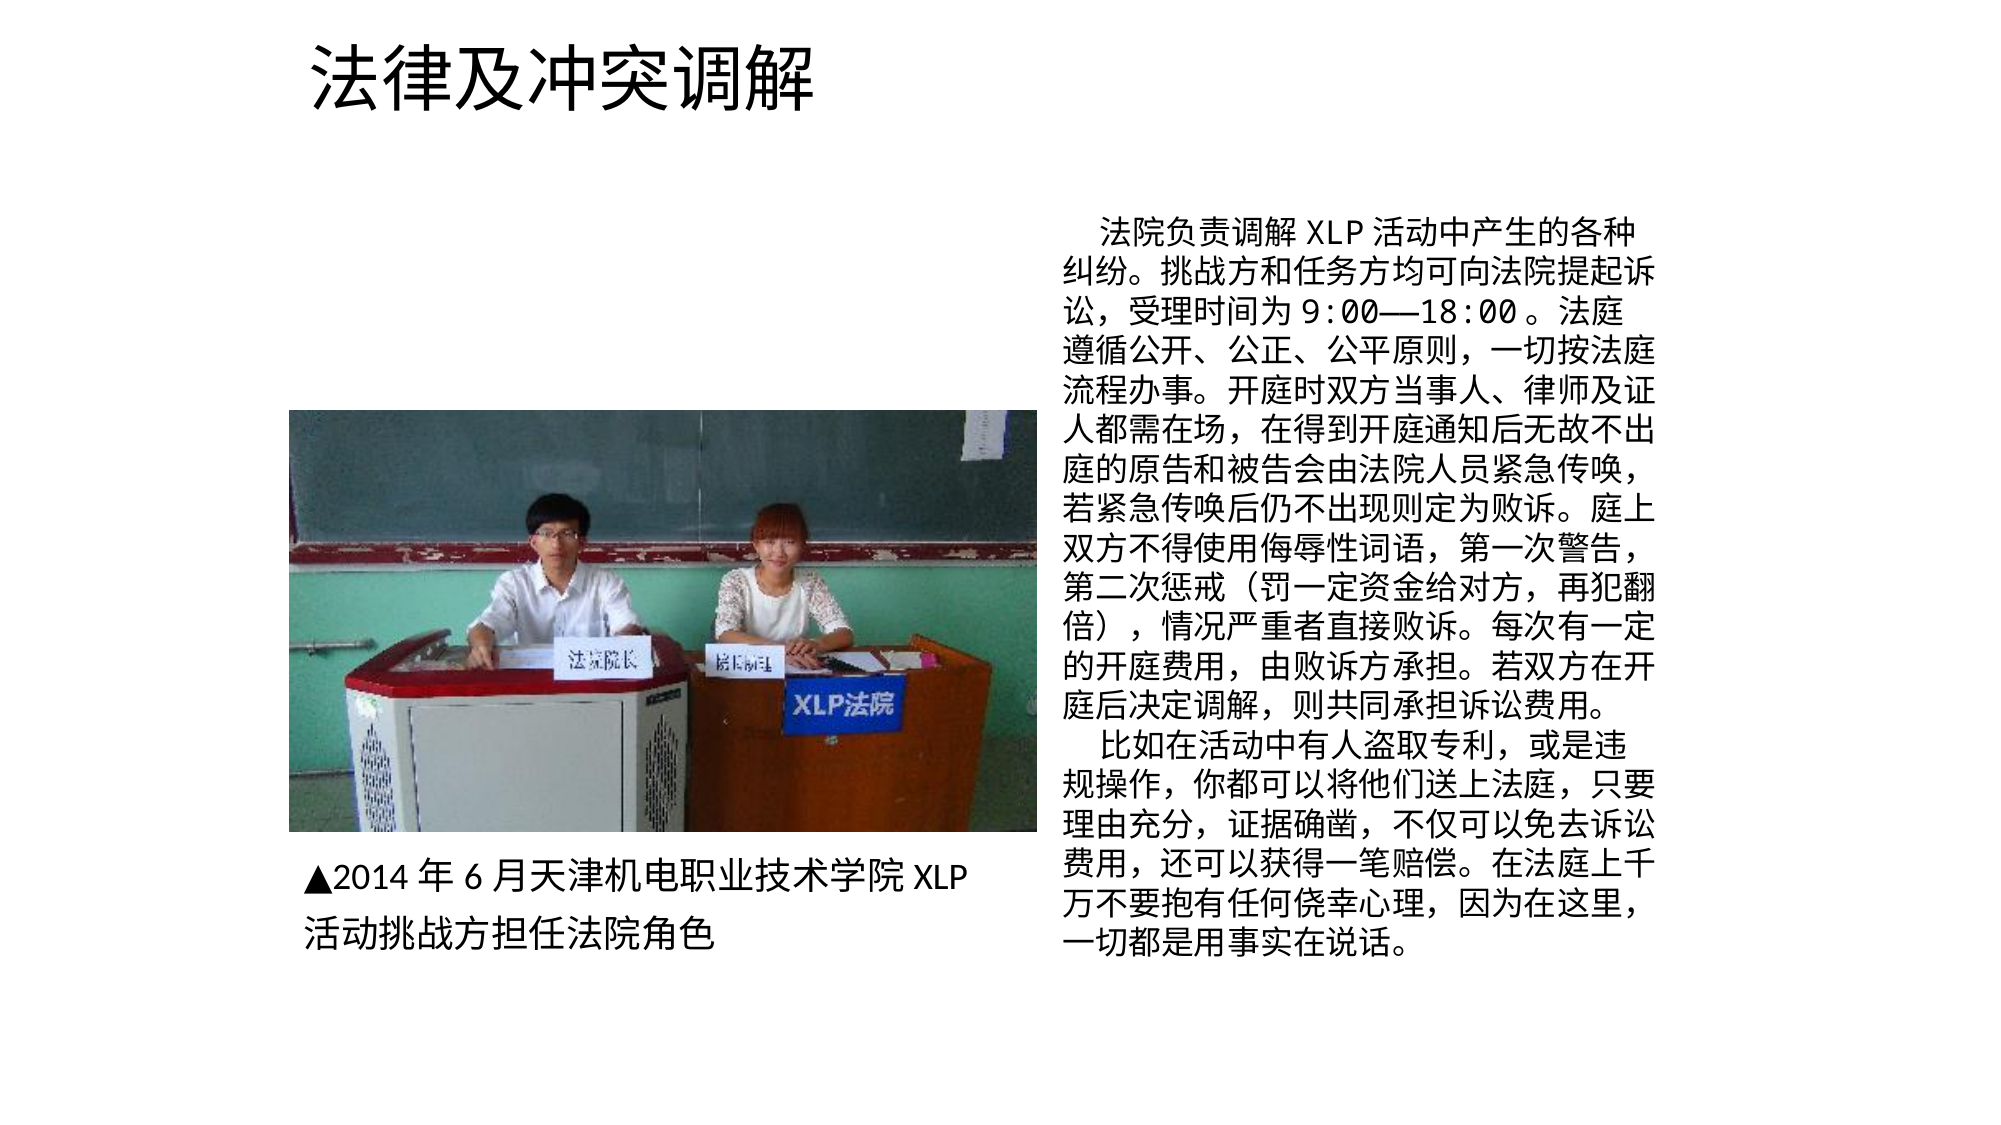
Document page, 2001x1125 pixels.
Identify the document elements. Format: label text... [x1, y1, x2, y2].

text_box ▲2014年6月天津机电职业技术学院XLP活动挑战方担任法院角色 [289, 832, 999, 963]
list 法院负责调解XLP活动中产生的各种纠纷。挑战方和任务方均可向法院提起诉讼，受理时间为9:00——18:00。法庭遵循公开、公正、公平原则，一切按法庭流程办事。开庭时双方当事人、律师及证人都需在场，在得到开庭通知后无故不出庭的原告和被告会由法院人员紧急传唤，若紧急传唤后仍不出现则定为败诉。庭上双方不得使用侮辱性词语，第一次警告，第二次惩戒（罚一定资金给对方，再犯翻倍），情况严重者直接败诉。每次有一定的开庭费用，由败诉方承担。若双方在开庭后决定调解，则共同承担诉讼费用。 比如在活动中有人盗取专利，或是违规操作，你都可以将他们送上法庭，只要理由充分，证据确凿，不仅可以免去诉讼费用，还可以获得一笔赔偿。在法庭上千万不要抱有任何侥幸心理，因为在这里，一切都是用事实在说话。 [1047, 204, 1672, 1014]
title 法律及冲突调解 [249, 35, 1750, 129]
picture [289, 410, 1037, 832]
